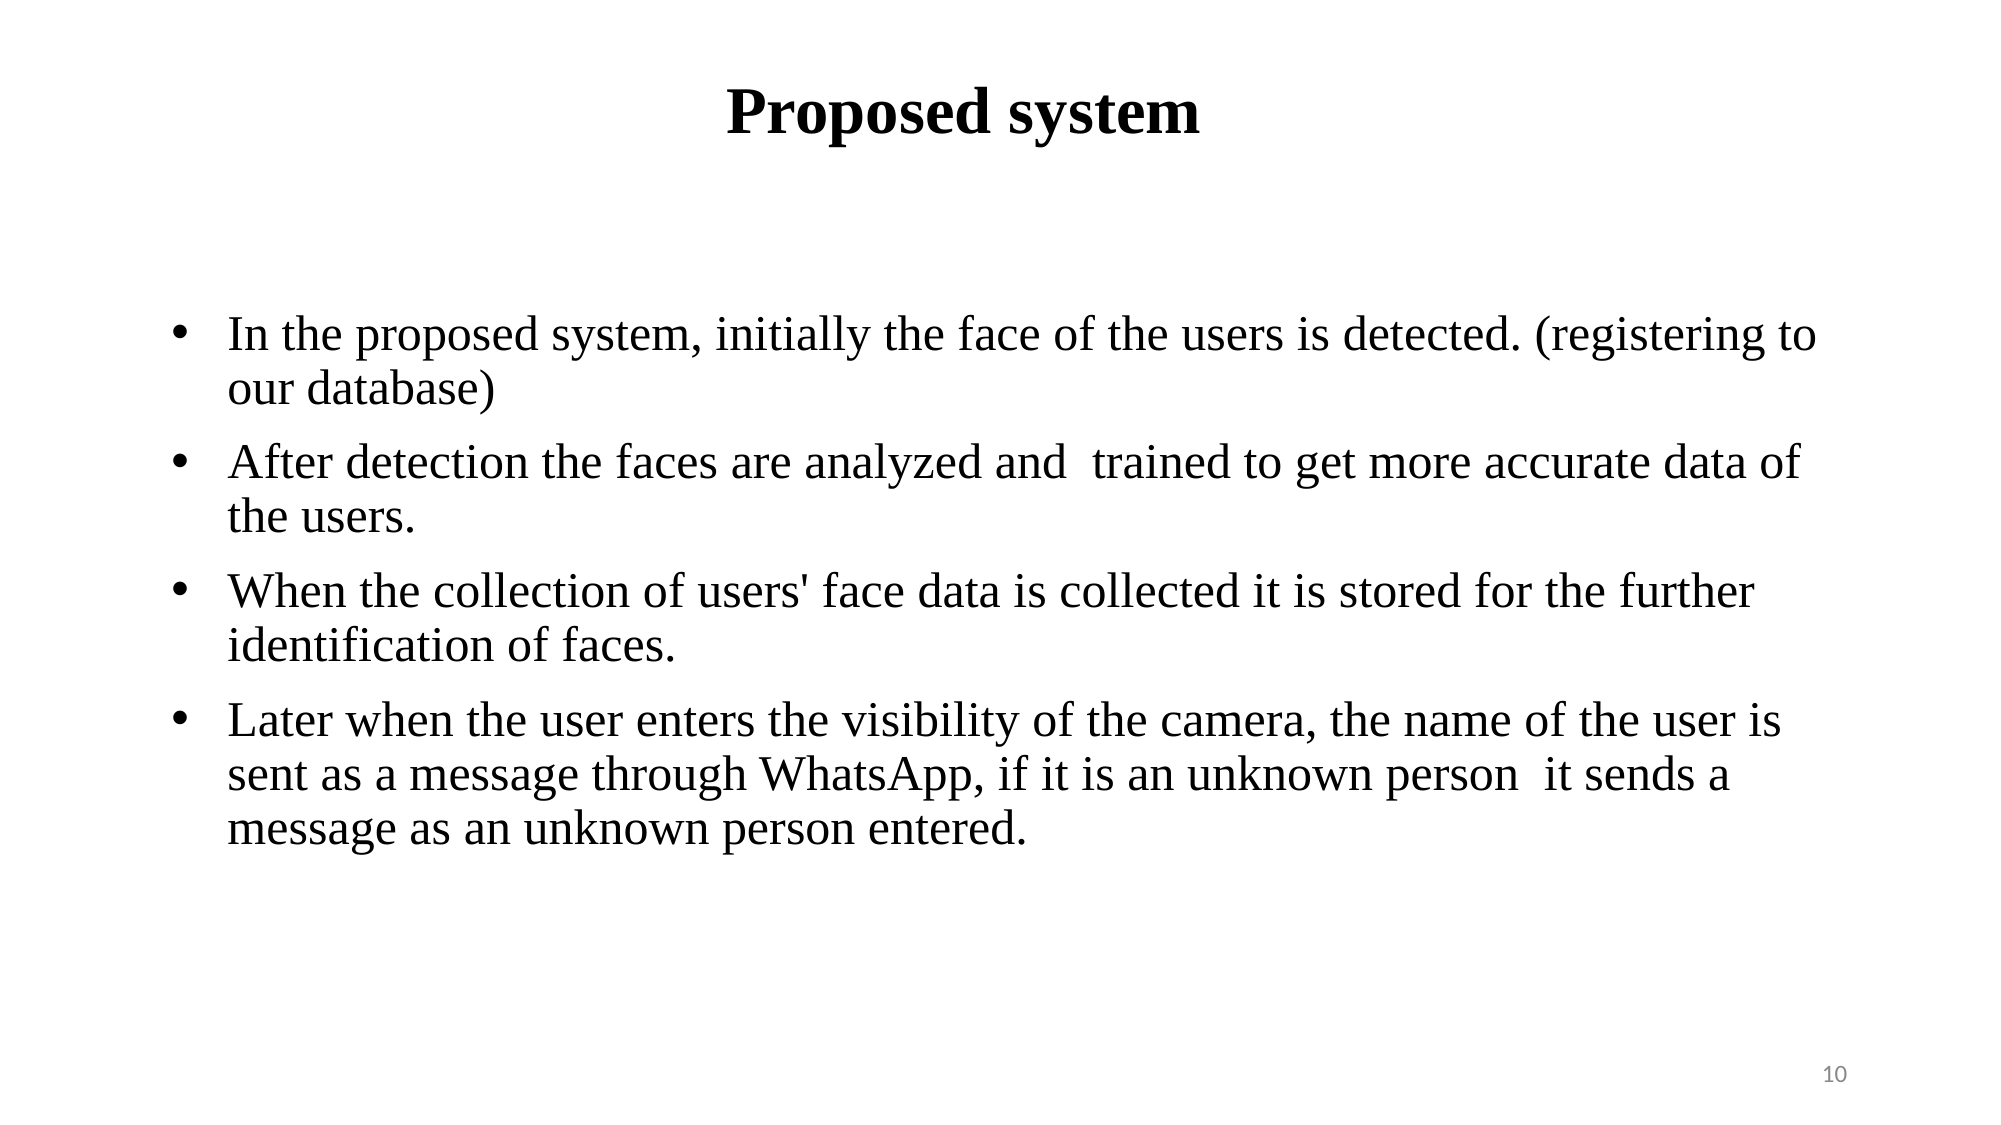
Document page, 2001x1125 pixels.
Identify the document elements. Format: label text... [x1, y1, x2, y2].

title Proposed system [101, 3, 1827, 221]
text_box 10 [1412, 1042, 1863, 1103]
list In the proposed system, initially the face of the users is detected. (registering to our database) After detection the faces are analyzed and trained to get more accurate data of the users. When the collection of users' face data is collected it is stored for the further identification of faces. Later when the user enters the visibility of the camera, the name of the user is sent as a message through WhatsApp, if it is an unknown person it sends a message as an unknown person entered. [137, 299, 1863, 1014]
